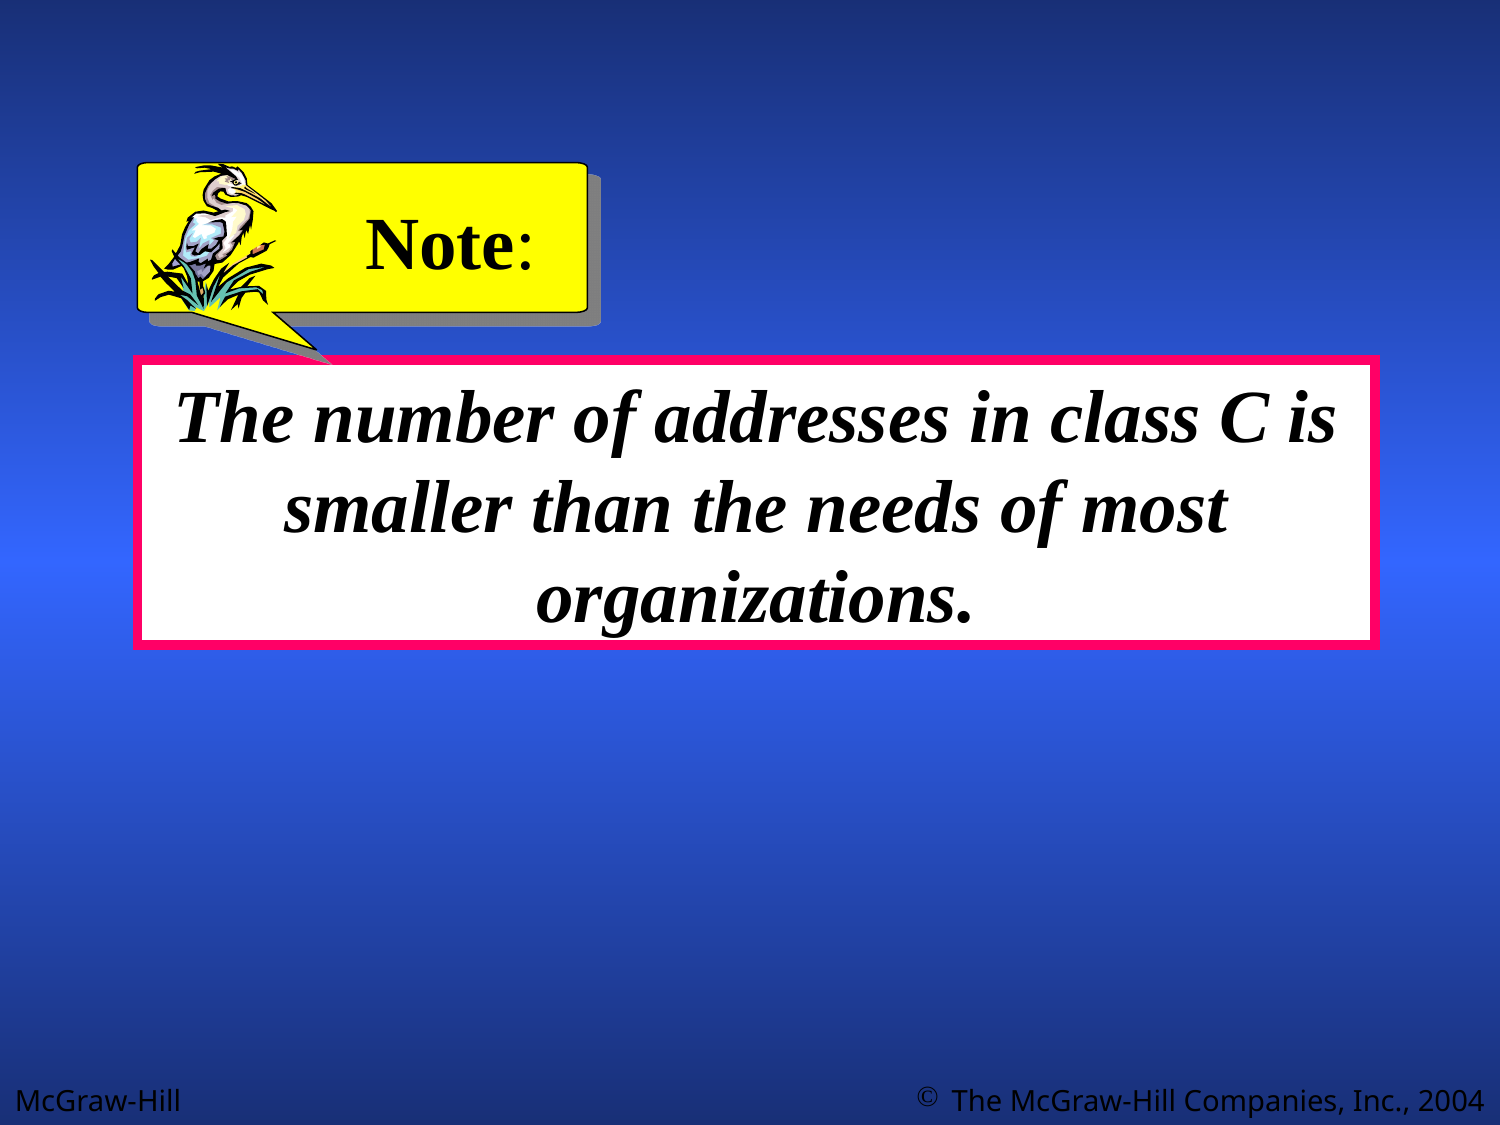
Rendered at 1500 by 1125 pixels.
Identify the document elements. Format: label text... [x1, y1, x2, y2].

text_box Note: [350, 187, 551, 293]
text_box [137, 162, 149, 313]
text_box [279, 162, 588, 313]
text_box [193, 313, 317, 350]
picture [149, 162, 279, 313]
text_box The number of addresses in class C is smaller than the needs of most organizations. [137, 360, 1375, 645]
